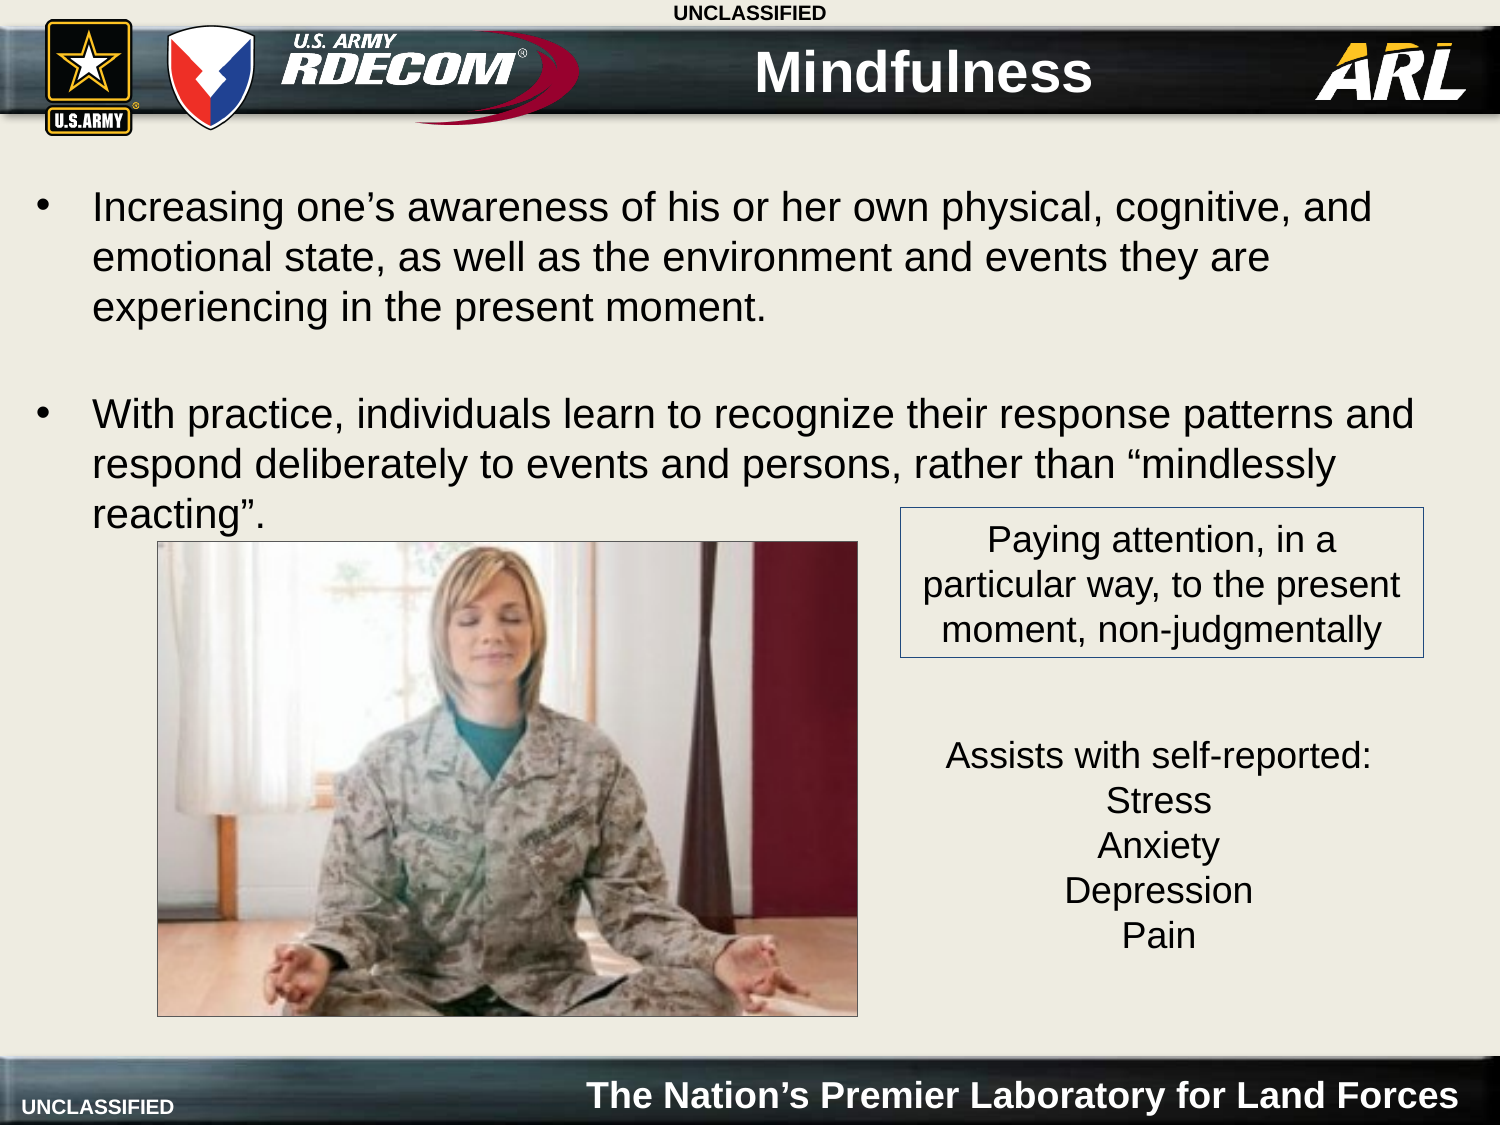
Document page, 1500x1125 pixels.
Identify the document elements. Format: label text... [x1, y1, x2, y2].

picture [157, 541, 859, 1017]
text_box Assists with self-reported: Stress Anxiety Depression Pain [894, 723, 1424, 963]
title Mindfulness [570, 24, 1280, 113]
picture [0, 1056, 1500, 1125]
picture [0, 19, 1500, 136]
text_box Paying attention, in a particular way, to the present moment, non-judgmentally [900, 507, 1424, 658]
list Increasing one’s awareness of his or her own physical, cognitive, and emotional state, as well as the environment and events they are experiencing in the present moment. With practice, individuals learn to recognize their response patterns and respond deliberately to events and persons, rather than “mindlessly reacting”. [21, 171, 1472, 402]
